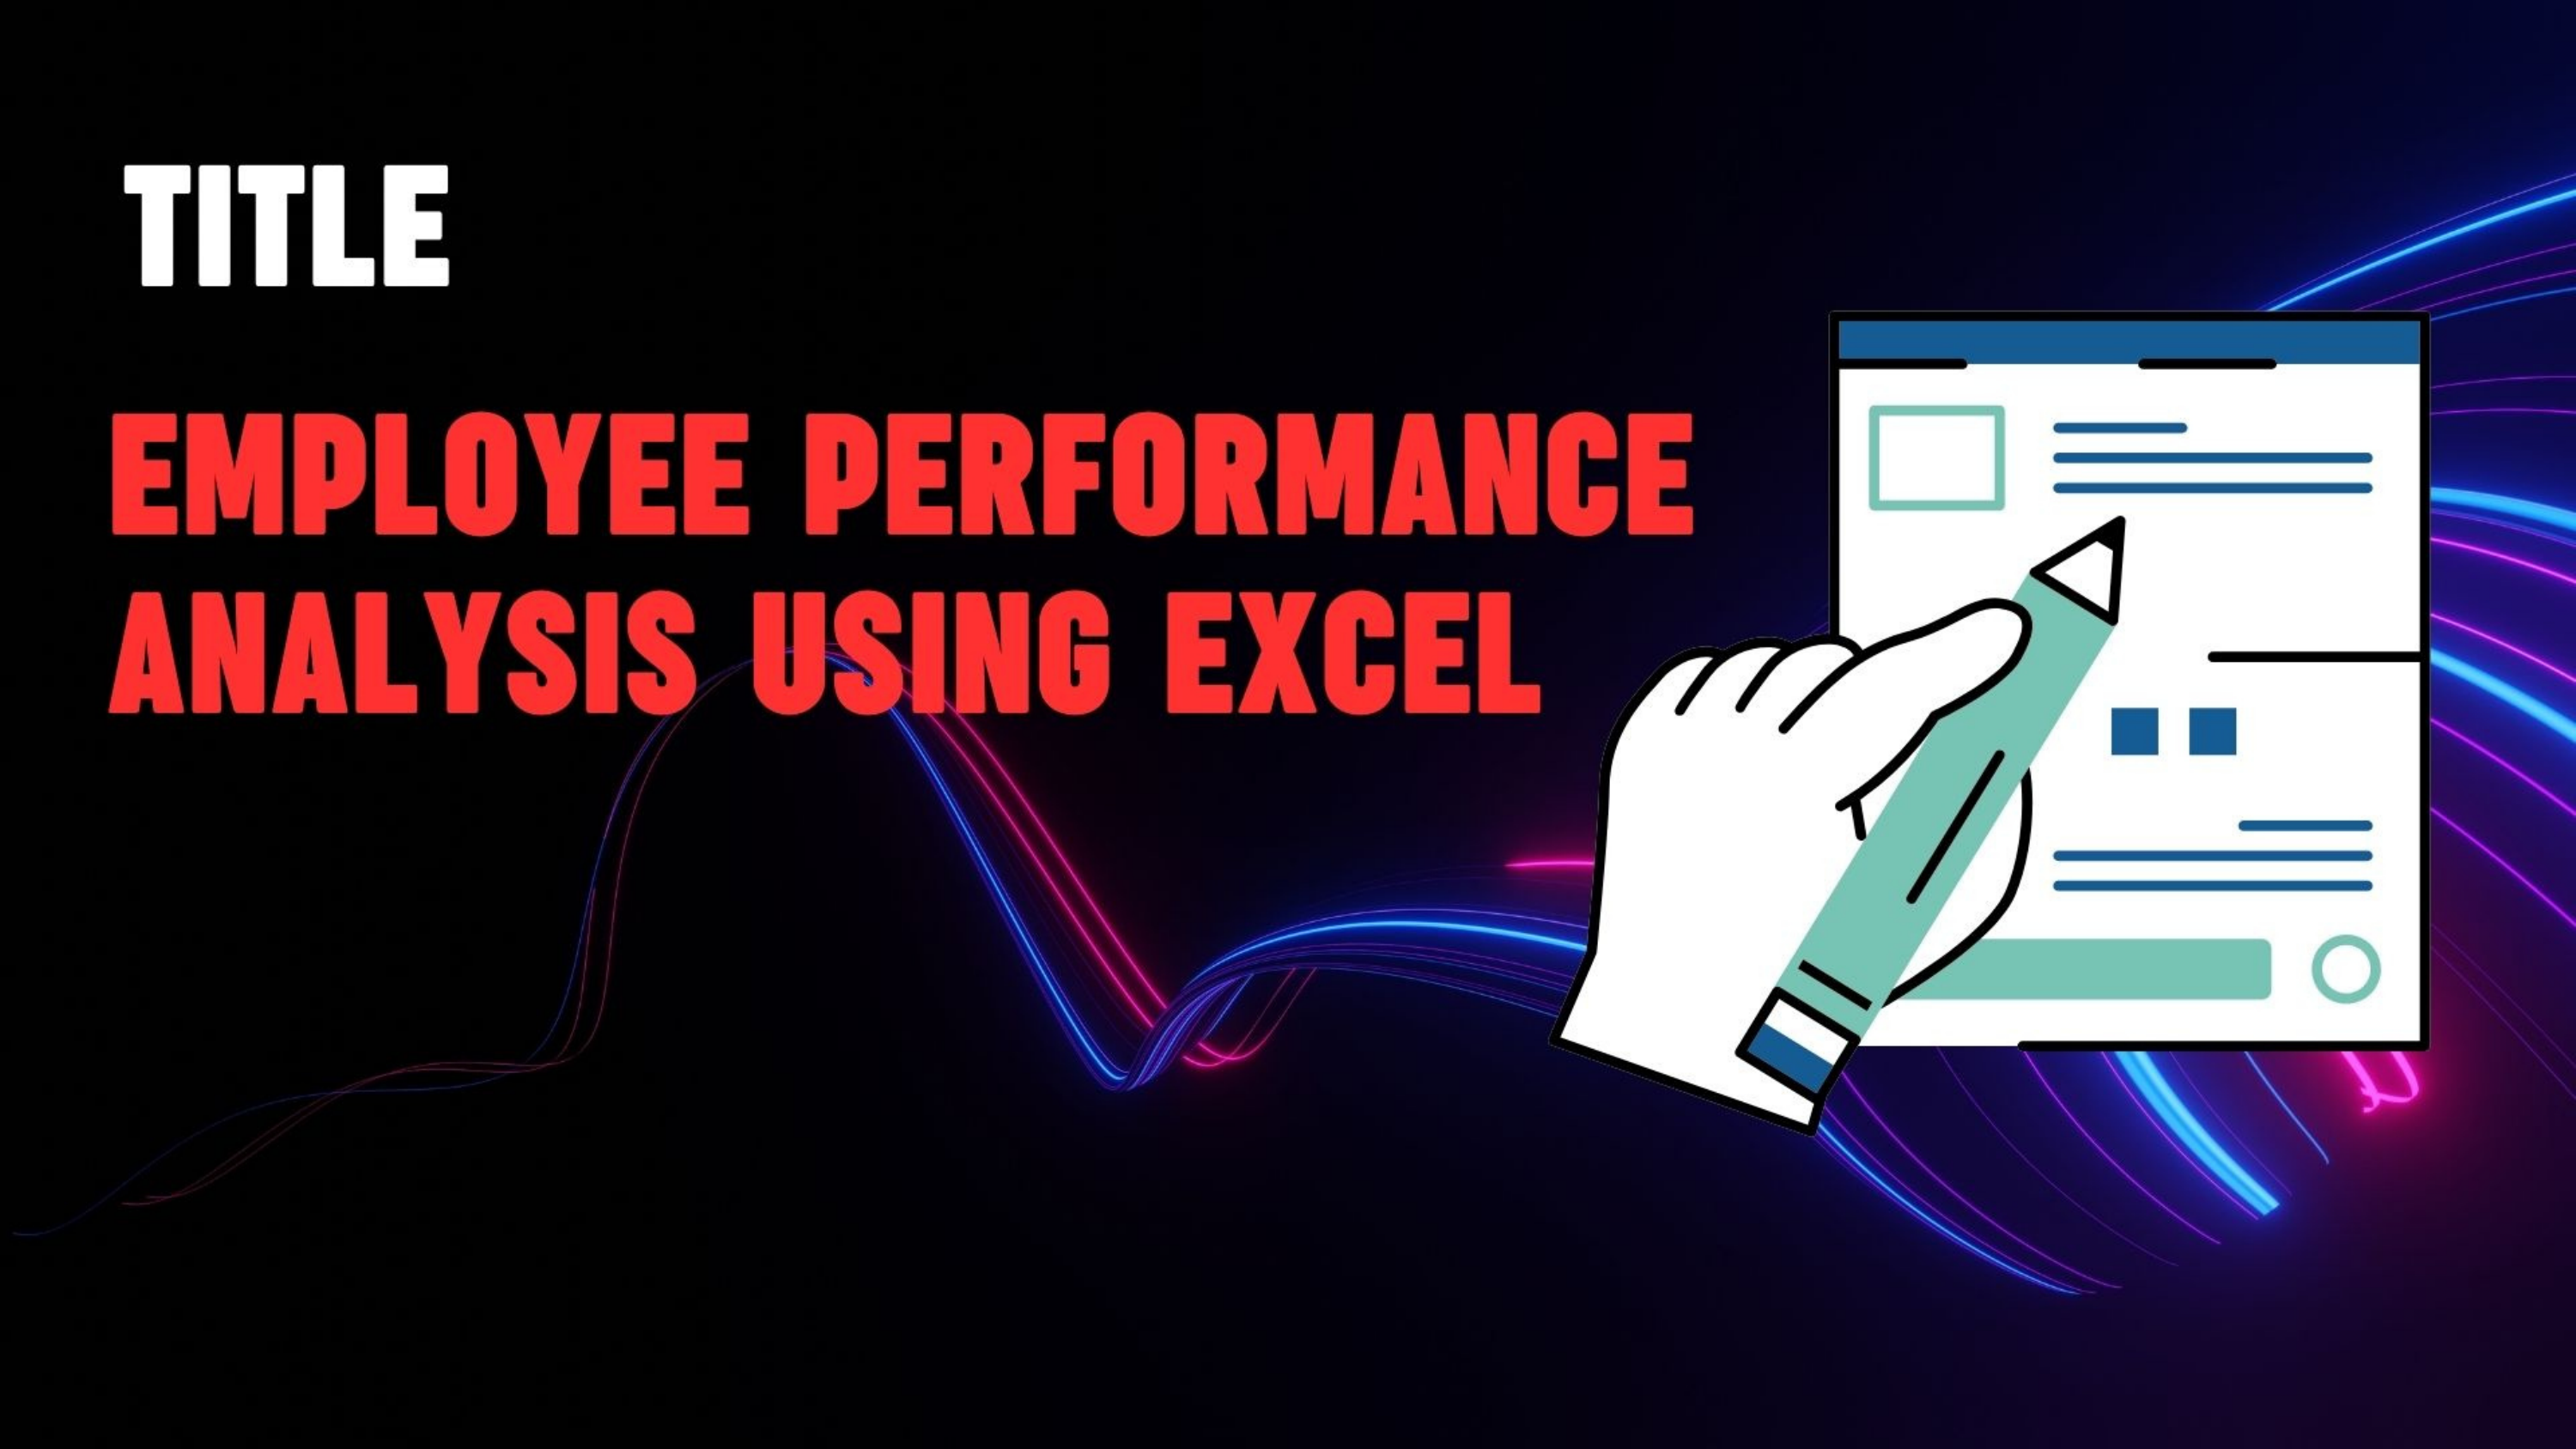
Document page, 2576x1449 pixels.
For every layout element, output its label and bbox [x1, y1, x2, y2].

text_box [0, 0, 2576, 1449]
